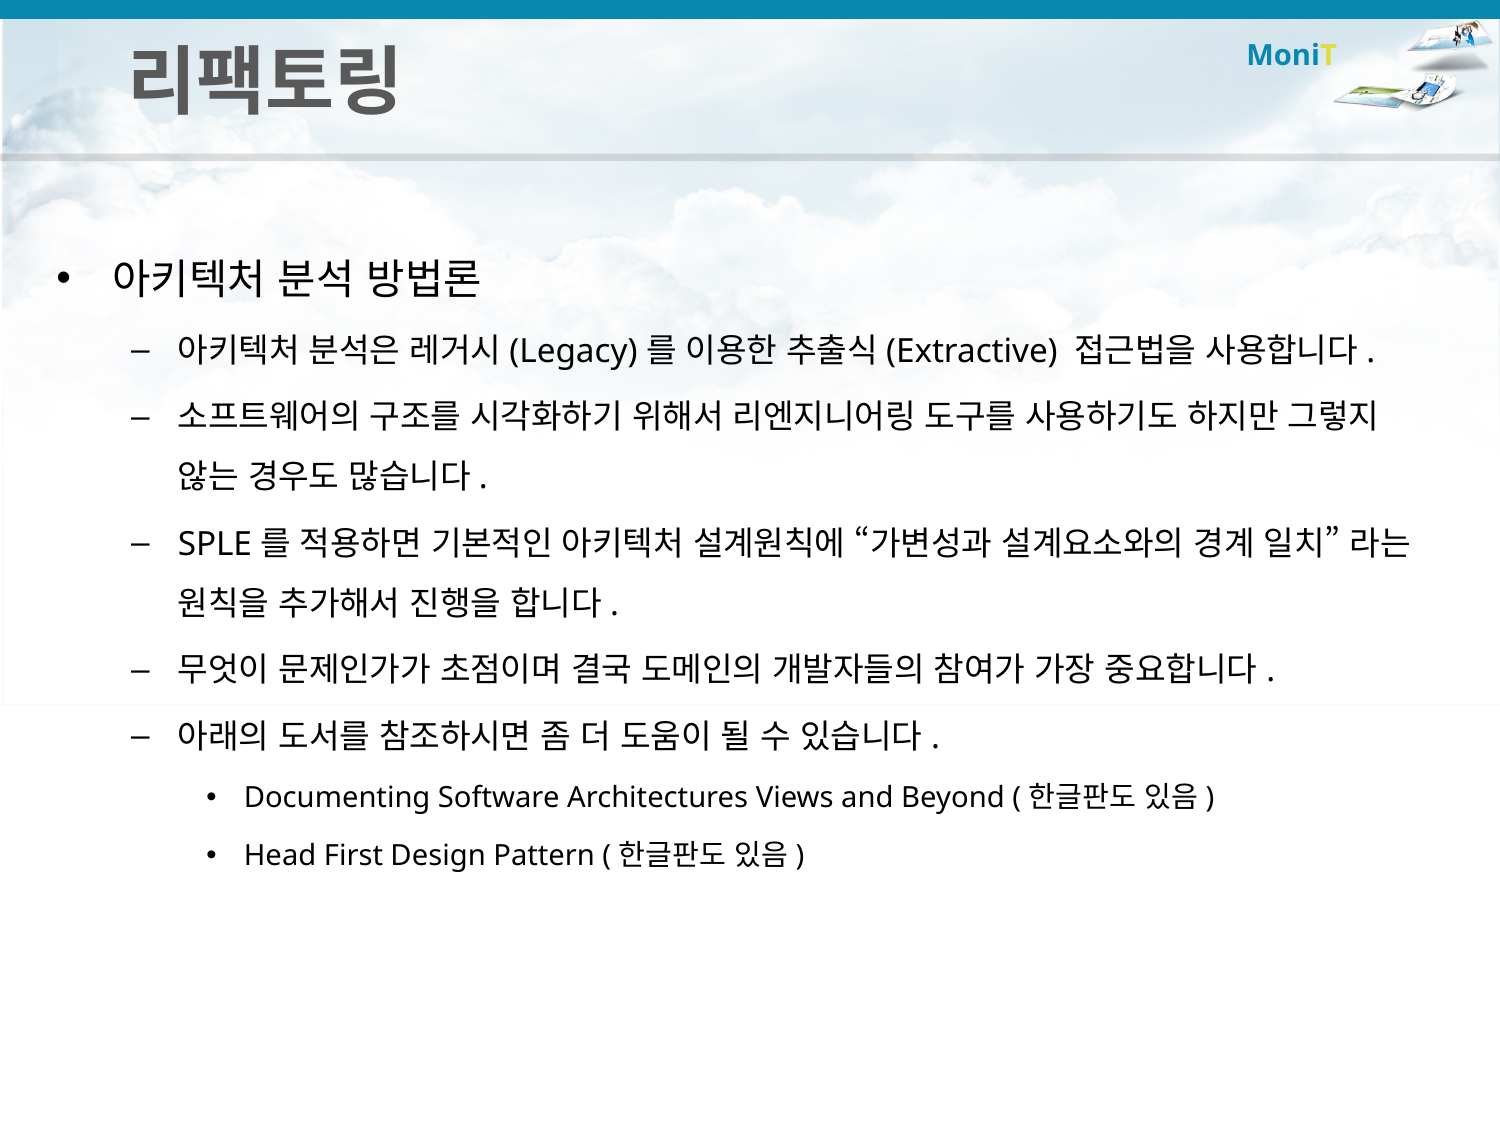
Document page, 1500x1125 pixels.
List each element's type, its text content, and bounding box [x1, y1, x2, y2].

title 리팩토링 [112, 19, 1388, 138]
picture [0, 20, 1500, 153]
list 아키텍처 분석 방법론 아키텍처 분석은 레거시(Legacy)를 이용한 추출식(Extractive) 접근법을 사용합니다. 소프트웨어의 구조를 시각화하기 위해서 리엔지니어링 도구를 사용하기도 하지만 그렇지 않는 경우도 많습니다. SPLE를 적용하면 기본적인 아키텍처 설계원칙에 “가변성과 설계요소와의 경계 일치” 라는 원칙을 추가해서 진행을 합니다. 무엇이 문제인가가 초점이며 결국 도메인의 개발자들의 참여가 가장 중요합니다. 아래의 도서를 참조하시면 좀 더 도움이 될 수 있습니다. Documenting Software Architectures Views and Beyond (한글판도 있음) Head First Design Pattern (한글판도 있음) [41, 220, 1459, 1081]
picture [0, 162, 1500, 944]
